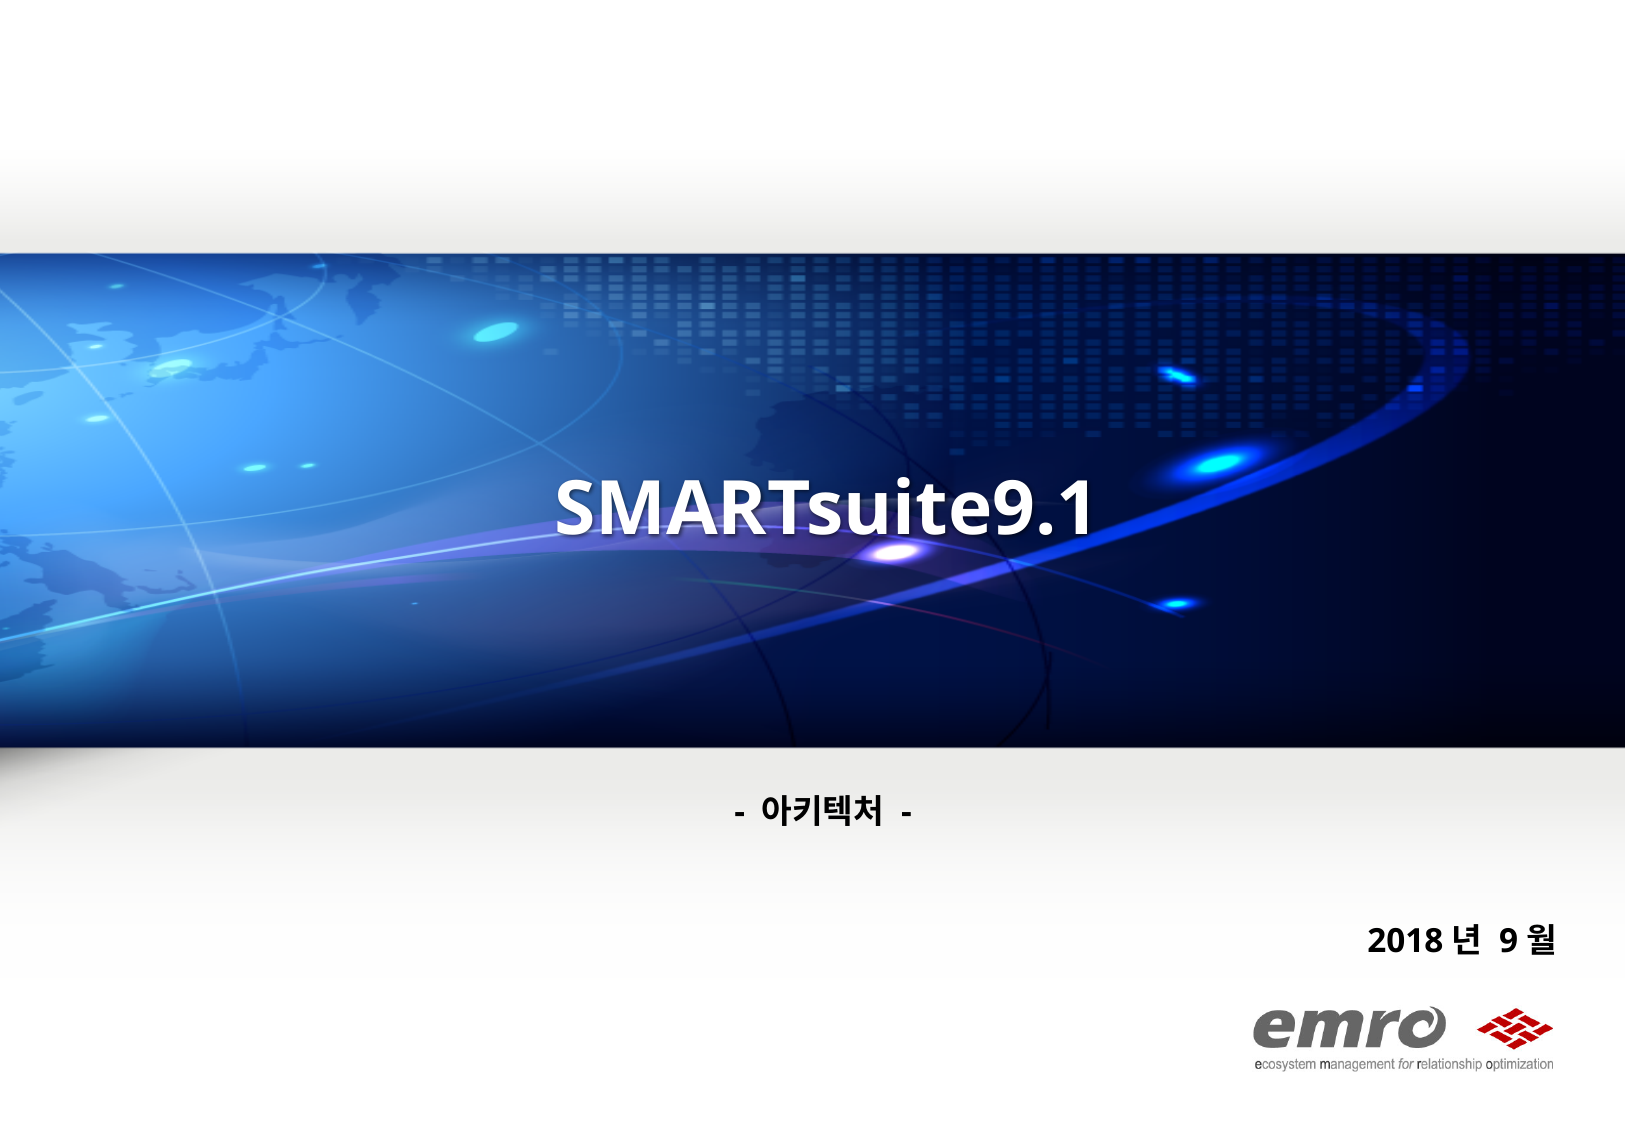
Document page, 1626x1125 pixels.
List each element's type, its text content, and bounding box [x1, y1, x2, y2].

picture [0, 93, 1625, 980]
picture [1241, 994, 1566, 1085]
title SMARTsuite9.1 [56, 297, 1599, 712]
text_box - 아키텍처 - [601, 782, 1054, 842]
text_box 2018년 9월 [1103, 911, 1557, 971]
